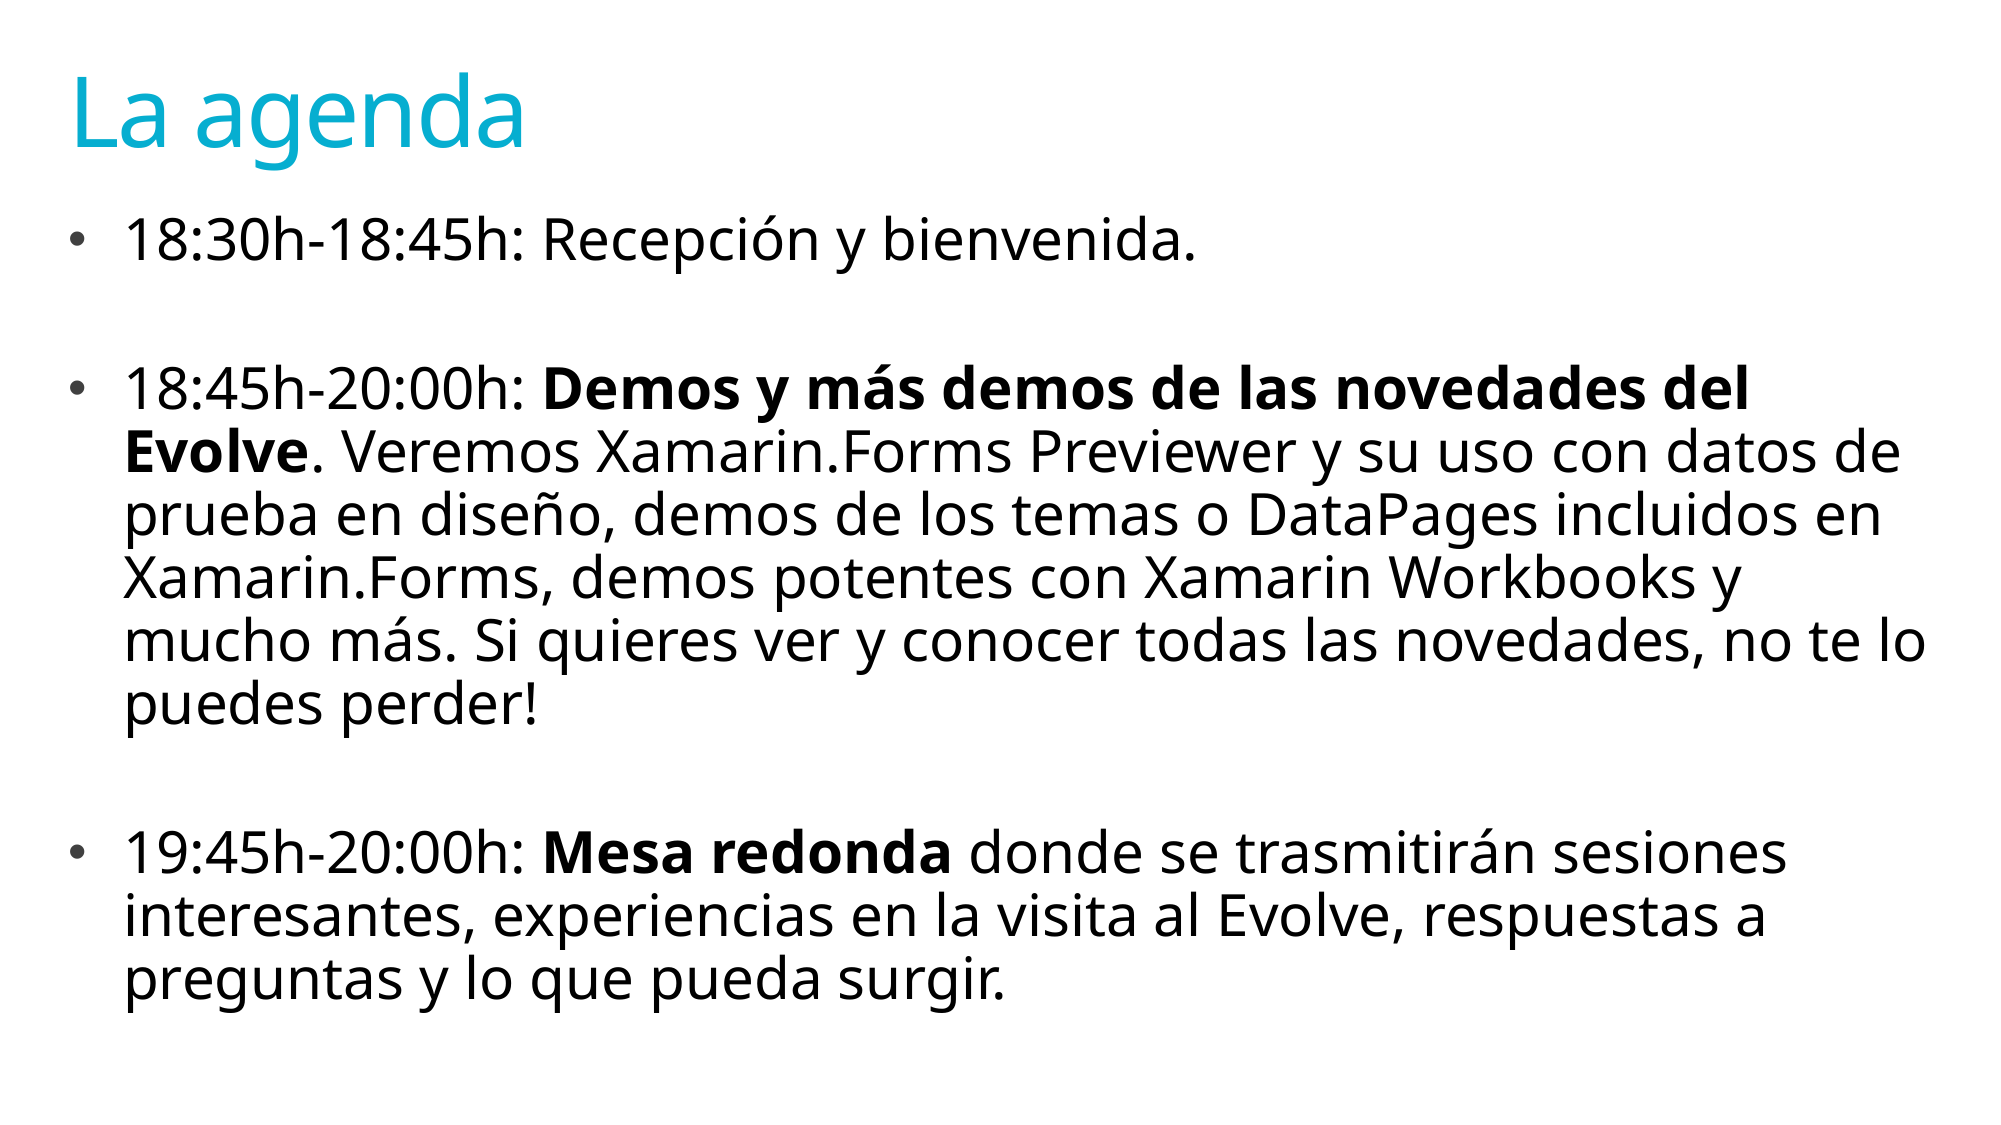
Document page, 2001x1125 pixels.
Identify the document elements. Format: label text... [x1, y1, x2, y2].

title La agenda [44, 47, 1957, 196]
list 18:30h-18:45h: Recepción y bienvenida. 18:45h-20:00h: Demos y más demos de las novedades del Evolve. Veremos Xamarin.Forms Previewer y su uso con datos de prueba en diseño, demos de los temas o DataPages incluidos en Xamarin.Forms, demos potentes con Xamarin Workbooks y mucho más. Si quieres ver y conocer todas las novedades, no te lo puedes perder! 19:45h-20:00h: Mesa redonda donde se trasmitirán sesiones interesantes, experiencias en la visita al Evolve, respuestas a preguntas y lo que pueda surgir. [44, 196, 1956, 982]
